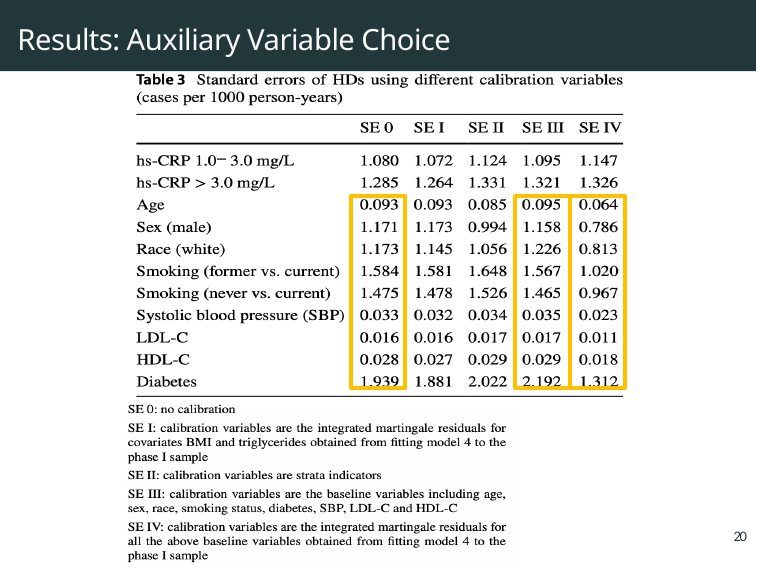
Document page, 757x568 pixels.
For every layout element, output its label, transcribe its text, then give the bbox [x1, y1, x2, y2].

text_box Results: Auxiliary Variable Choice [15, 19, 757, 57]
text_box [0, 0, 756, 72]
picture [122, 60, 640, 568]
slide_number 20 [718, 526, 748, 544]
